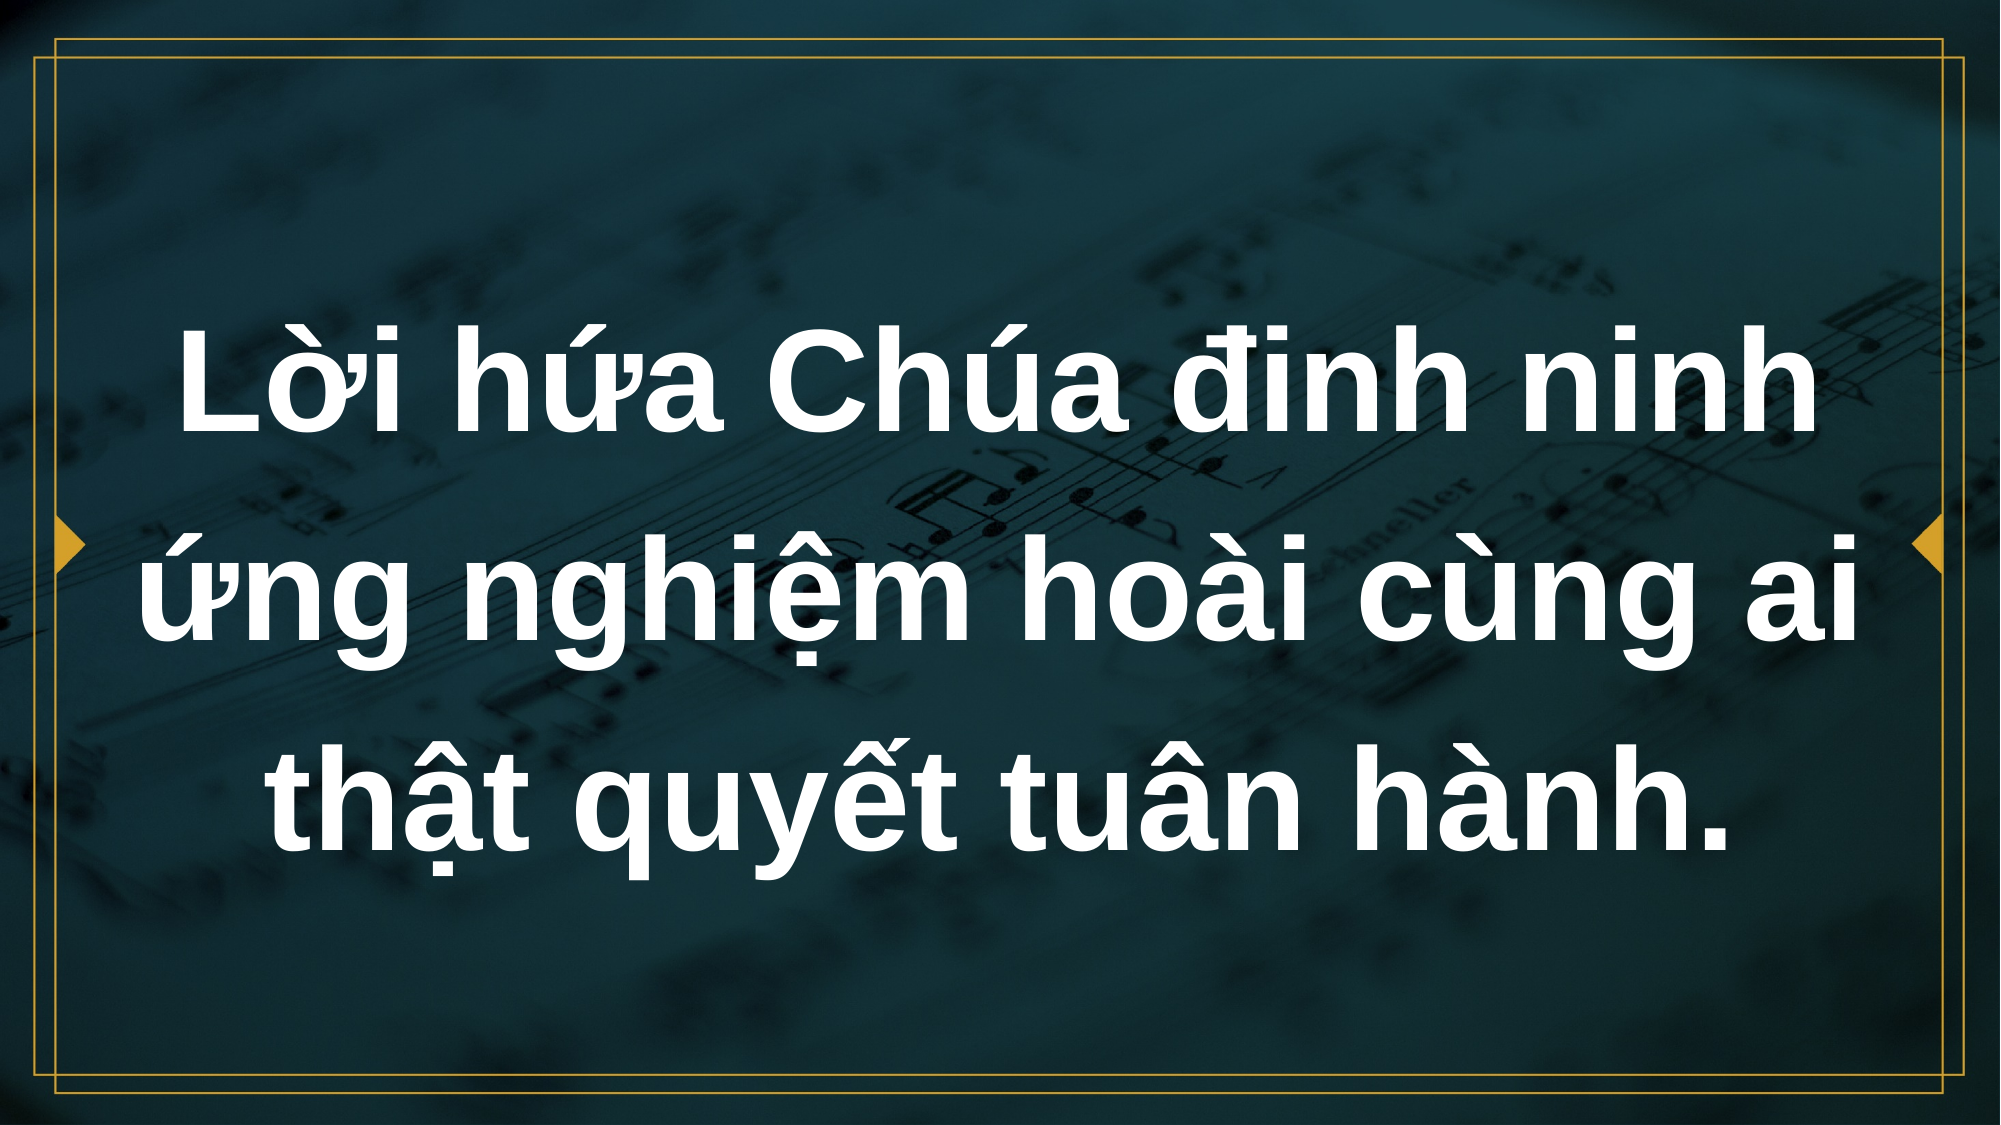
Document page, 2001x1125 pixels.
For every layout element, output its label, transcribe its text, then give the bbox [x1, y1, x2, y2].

title Lời hứa Chúa đinh ninh ứng nghiệm hoài cùng ai thật quyết tuân hành. [55, 53, 1945, 1077]
picture [0, 0, 2000, 1125]
